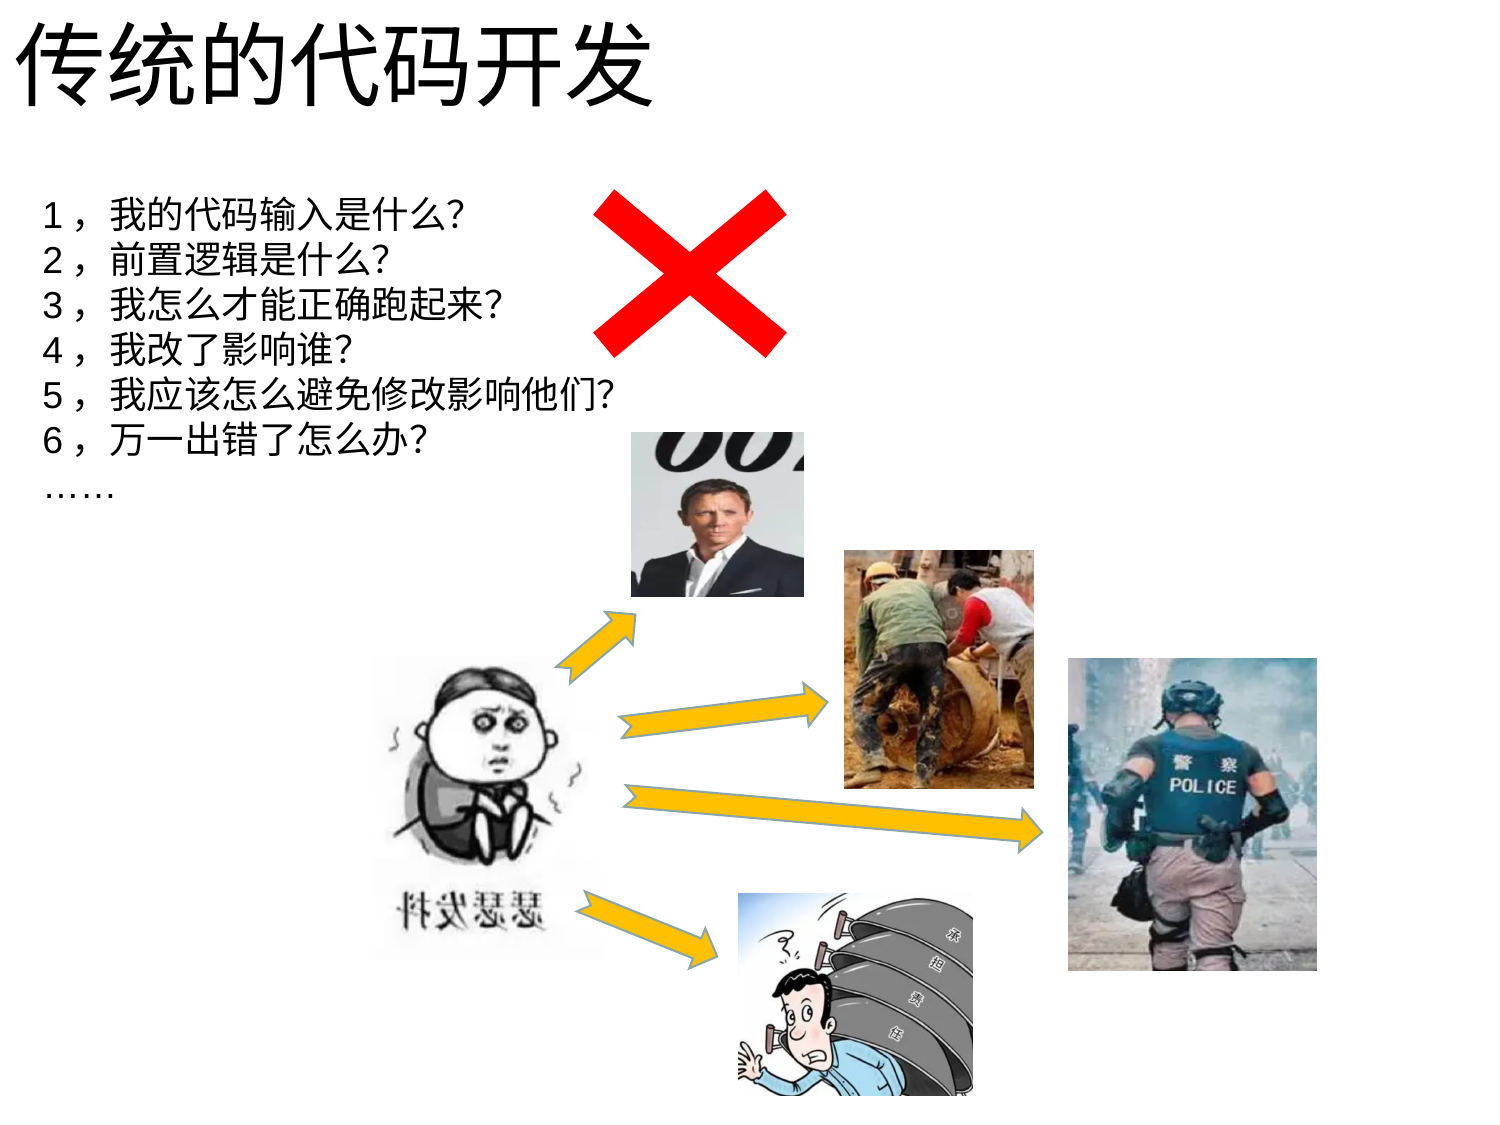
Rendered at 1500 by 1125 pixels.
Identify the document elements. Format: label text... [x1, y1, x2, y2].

text_box [604, 897, 719, 971]
picture [631, 432, 804, 597]
text_box [616, 680, 829, 740]
picture [844, 550, 1034, 789]
text_box [593, 189, 787, 358]
picture [1068, 658, 1317, 971]
picture [738, 893, 973, 1096]
text_box [621, 783, 1044, 855]
text_box [567, 610, 637, 657]
text_box 1，我的代码输入是什么？ 2，前置逻辑是什么？ 3，我怎么才能正确跑起来？ 4，我改了影响谁？ 5，我应该怎么避免修改影响他们？ 6，万一出错了怎么办？ …… [27, 183, 623, 514]
picture [371, 656, 604, 971]
title 传统的代码开发 [0, 0, 1500, 125]
